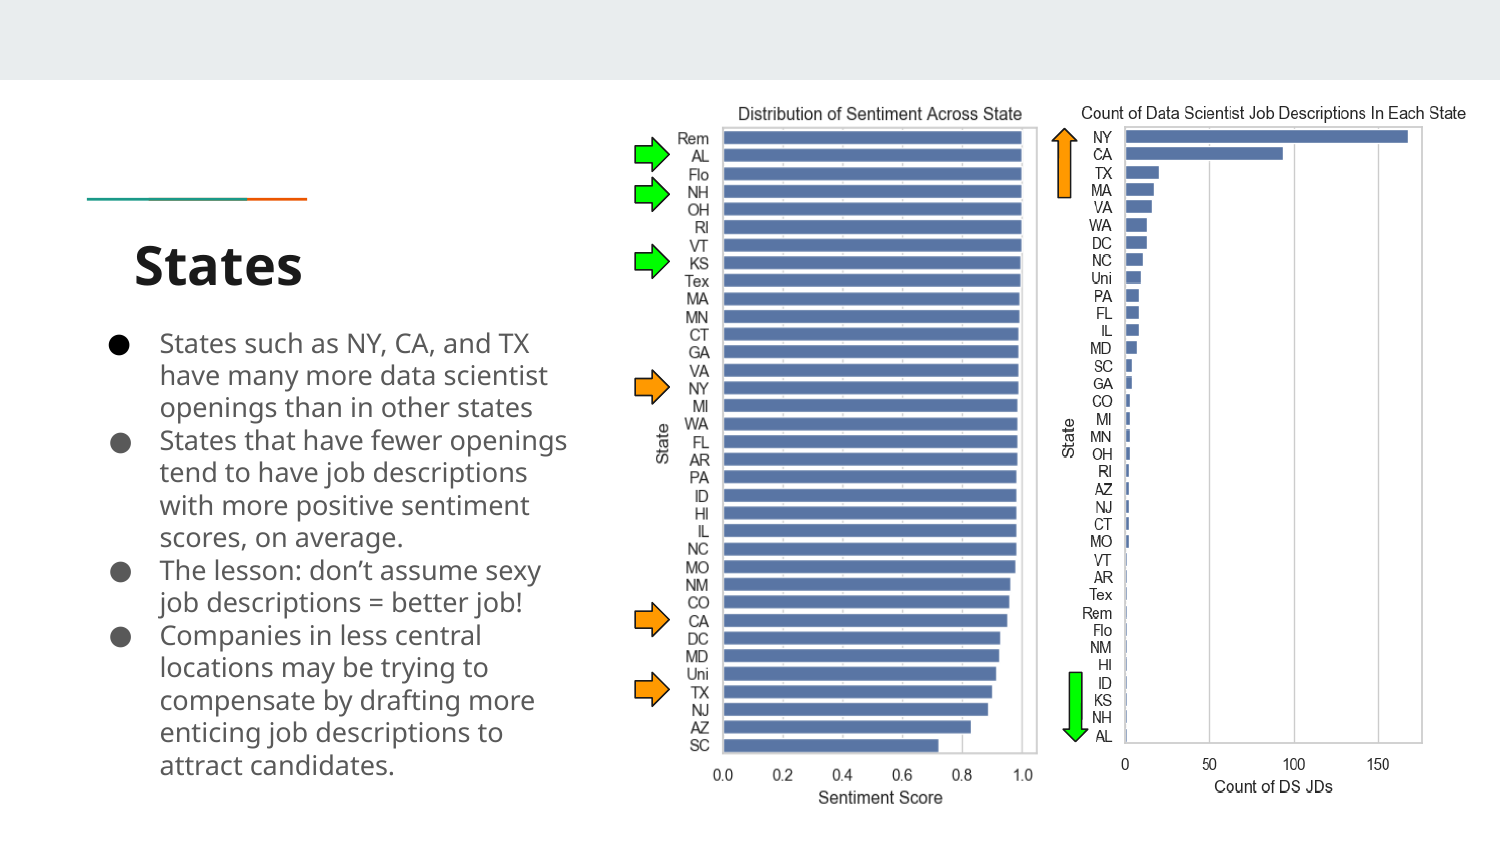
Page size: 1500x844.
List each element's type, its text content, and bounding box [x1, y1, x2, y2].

picture [646, 96, 1475, 817]
title States [119, 216, 641, 305]
text_box [635, 680, 641, 698]
text_box [635, 145, 641, 163]
text_box [635, 252, 641, 270]
text_box [635, 611, 641, 629]
text_box [635, 378, 641, 396]
text_box [635, 185, 641, 203]
text_box States such as NY, CA, and TX have many more data scientist openings than in other states States that have fewer openings tend to have job descriptions with more positive sentiment scores, on average. The lesson: don’t assume sexy job descriptions = better job! Companies in less central locations may be trying to compensate by drafting more enticing job descriptions to attract candidates. [69, 310, 596, 687]
